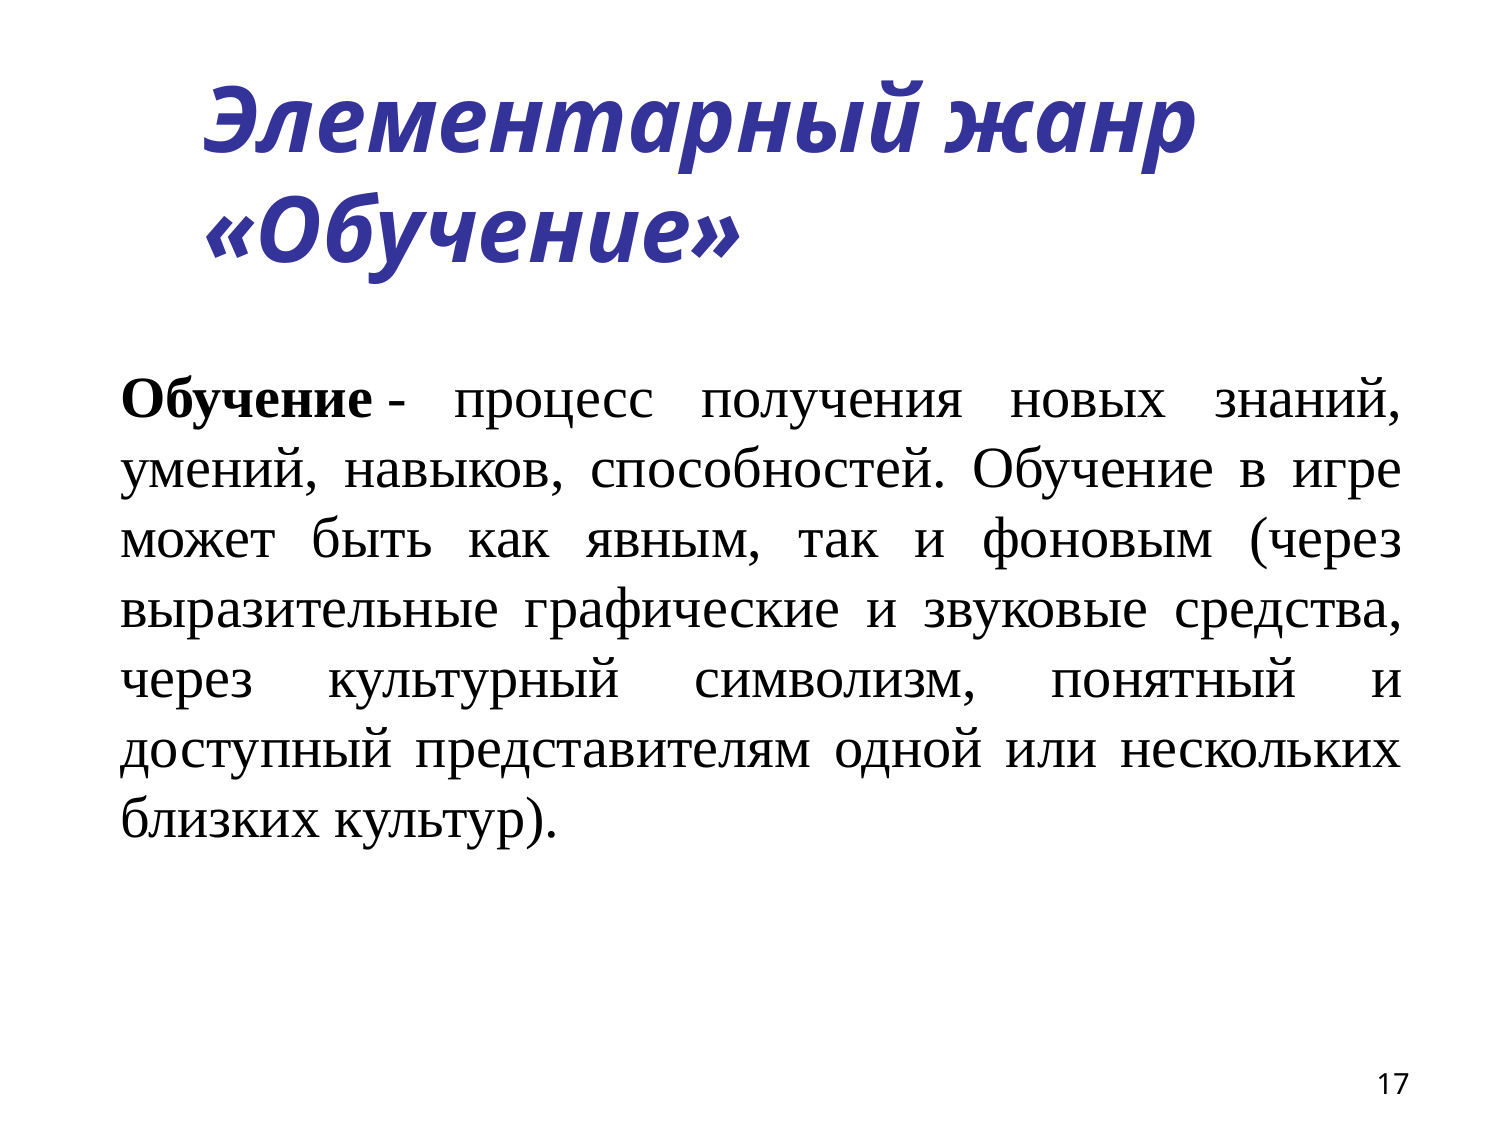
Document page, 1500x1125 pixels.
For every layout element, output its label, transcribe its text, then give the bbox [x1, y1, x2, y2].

slide_number 17 [1112, 1037, 1425, 1113]
title Элементарный жанр «Обучение» [188, 101, 1468, 289]
text_box Обучение - процесс получения новых знаний, умений, навыков, способностей. Обучение в игре может быть как явным, так и фоновым (через выразительные графические и звуковые средства, через культурный символизм, понятный и доступный представителям одной или нескольких близких культур). [105, 351, 1418, 927]
